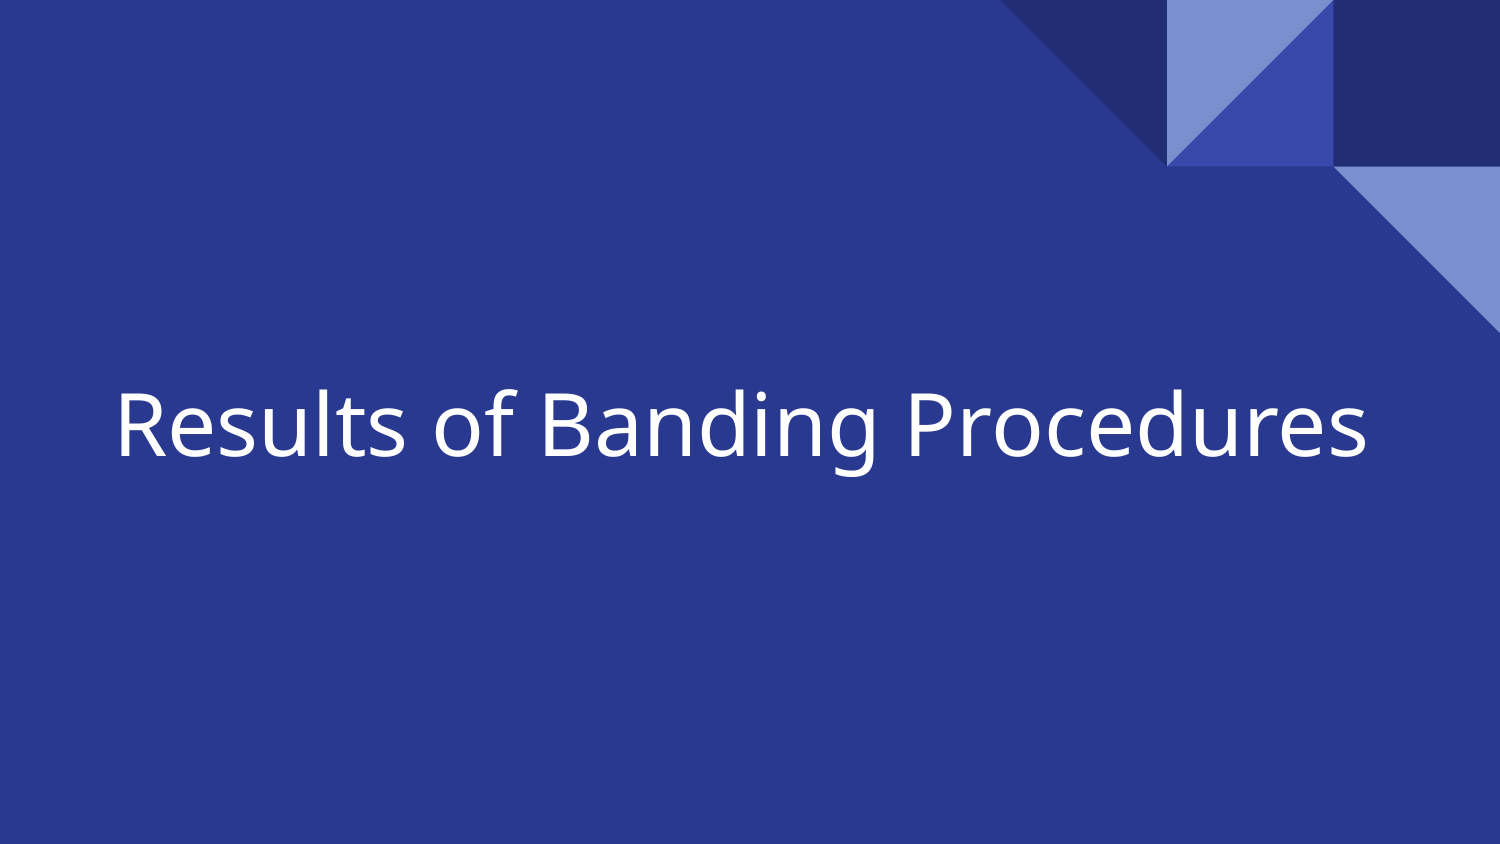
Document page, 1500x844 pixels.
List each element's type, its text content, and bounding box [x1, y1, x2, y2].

title Results of Banding Procedures [98, 353, 1447, 491]
